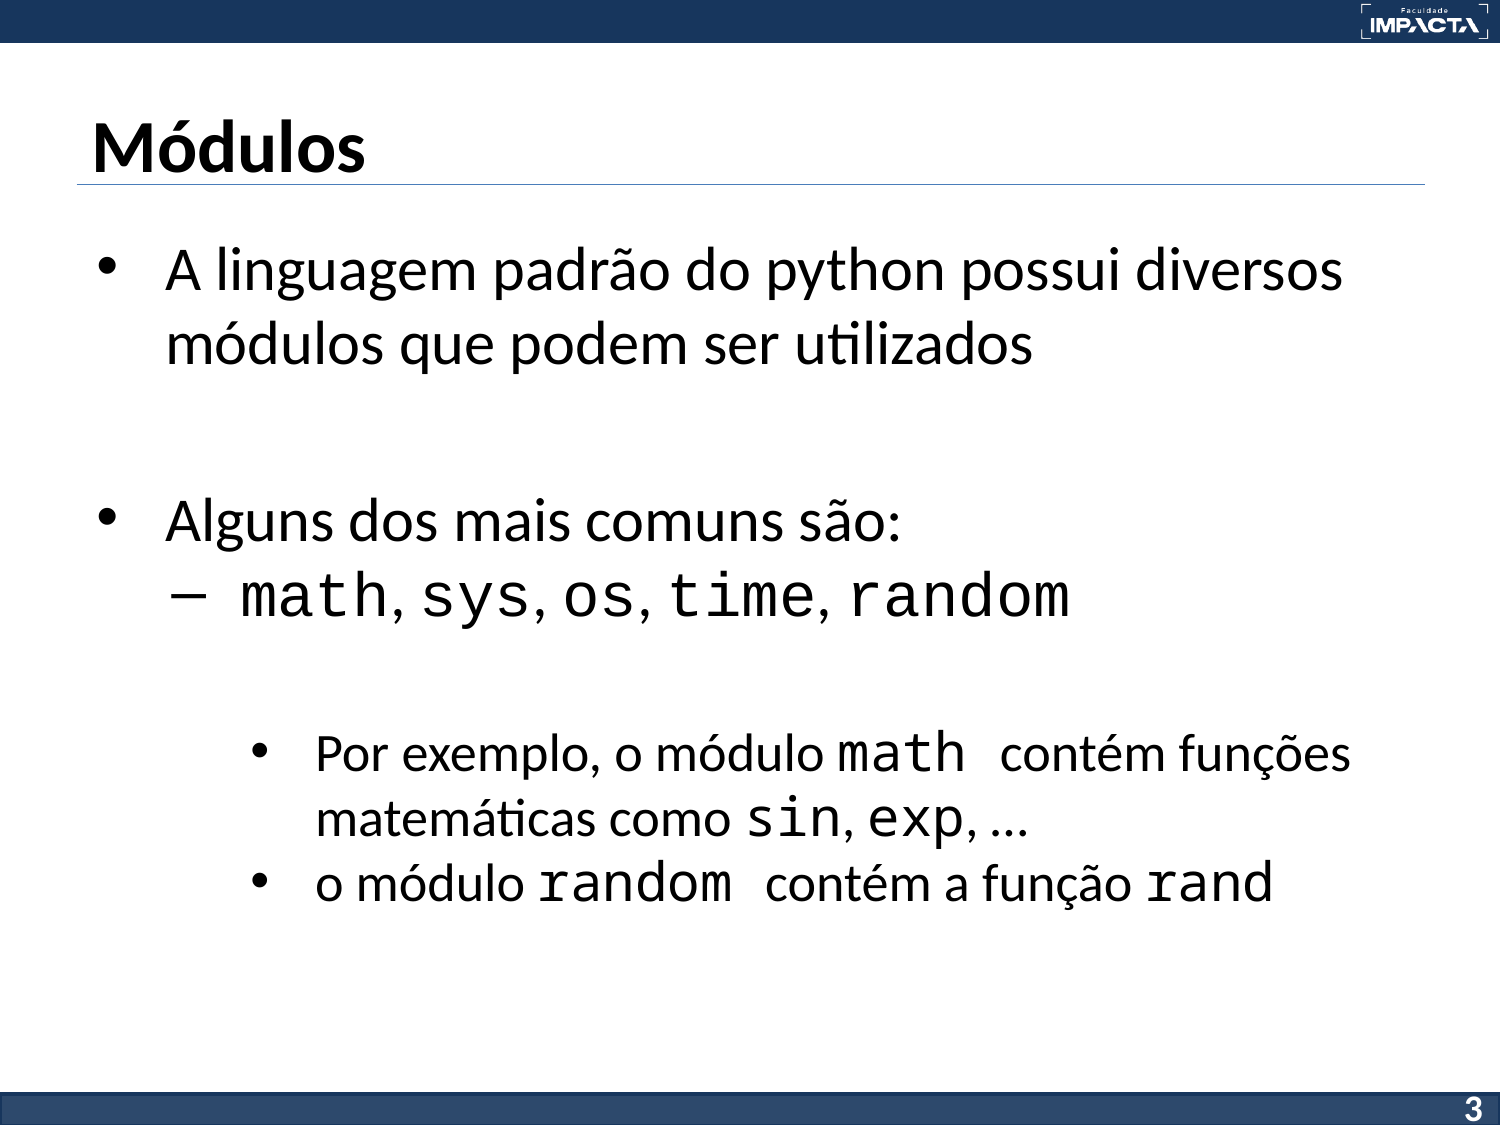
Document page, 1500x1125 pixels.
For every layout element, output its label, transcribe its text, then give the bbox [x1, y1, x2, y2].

picture [1354, 0, 1495, 43]
list A linguagem padrão do python possui diversos módulos que podem ser utilizados Alguns dos mais comuns são: math, sys, os, time, random Por exemplo, o módulo math contém funções matemáticas como sin, exp, … o módulo random contém a função rand [75, 219, 1425, 1022]
slide_number ‹#› [1147, 1076, 1498, 1125]
title Módulos [76, 89, 1426, 197]
